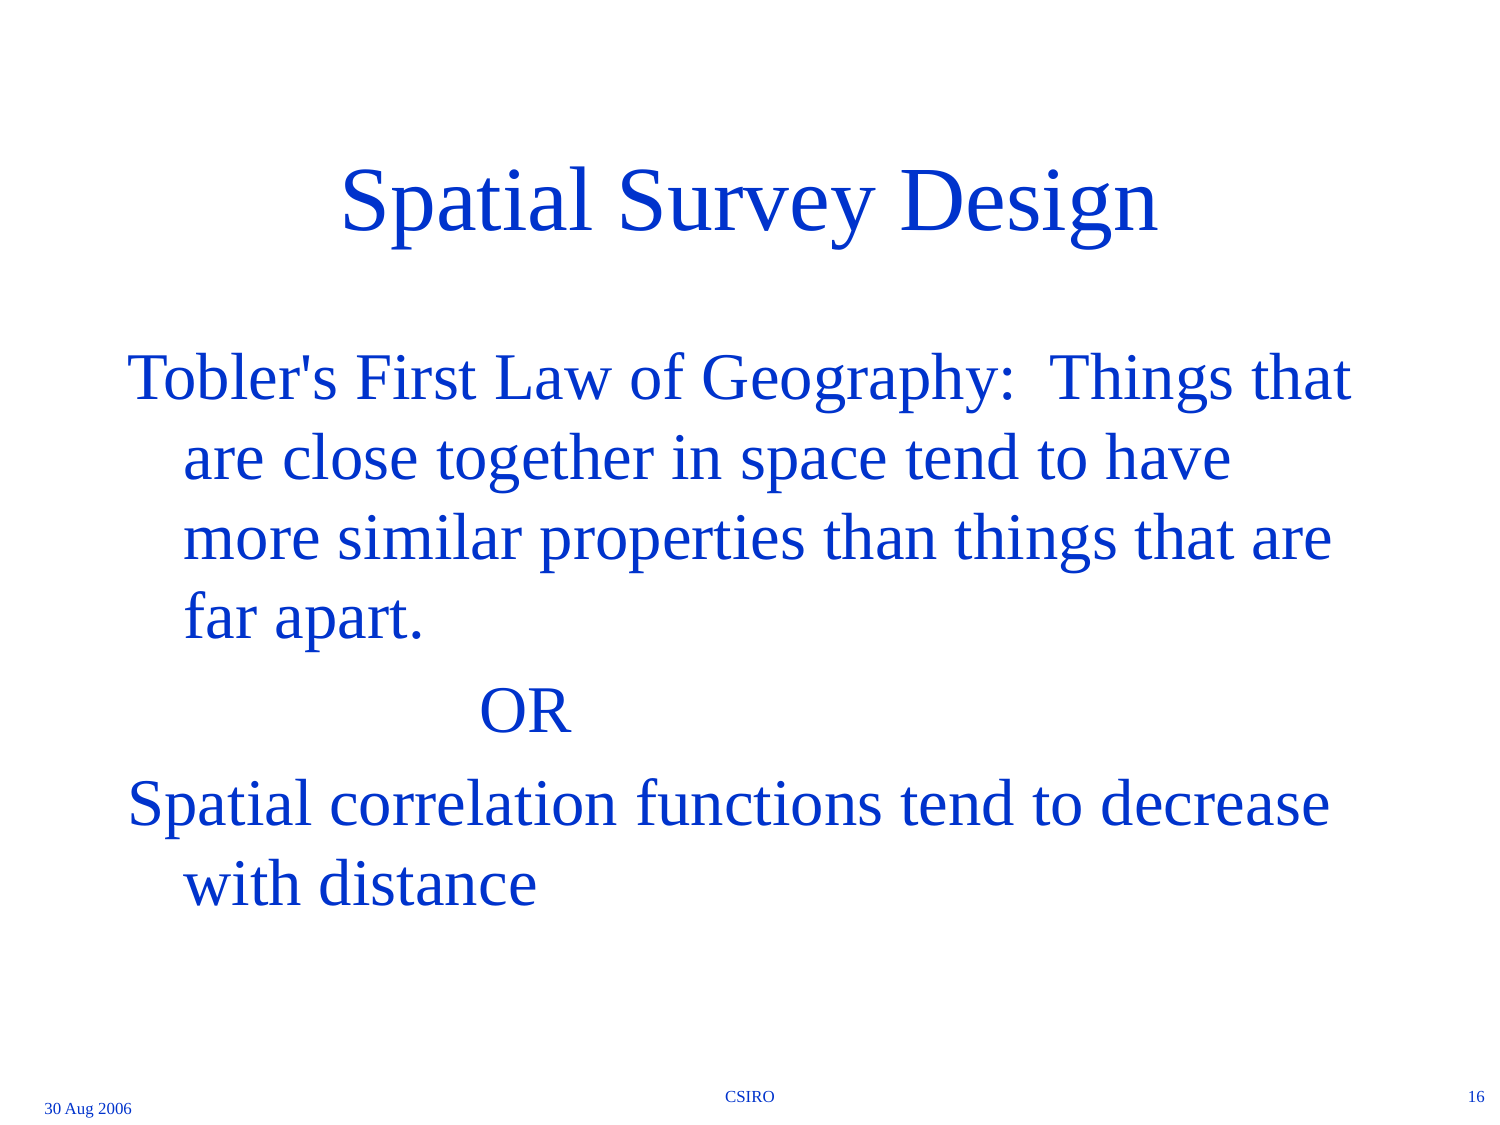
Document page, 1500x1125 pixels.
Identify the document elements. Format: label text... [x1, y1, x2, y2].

footer CSIRO [512, 1058, 988, 1101]
slide_number 16 [1074, 1058, 1500, 1101]
list Tobler's First Law of Geography: Things that are close together in space tend to have more similar properties than things that are far apart. OR Spatial correlation functions tend to decrease with distance [112, 324, 1388, 1001]
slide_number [29, 1070, 343, 1125]
title Spatial Survey Design [112, 99, 1388, 288]
